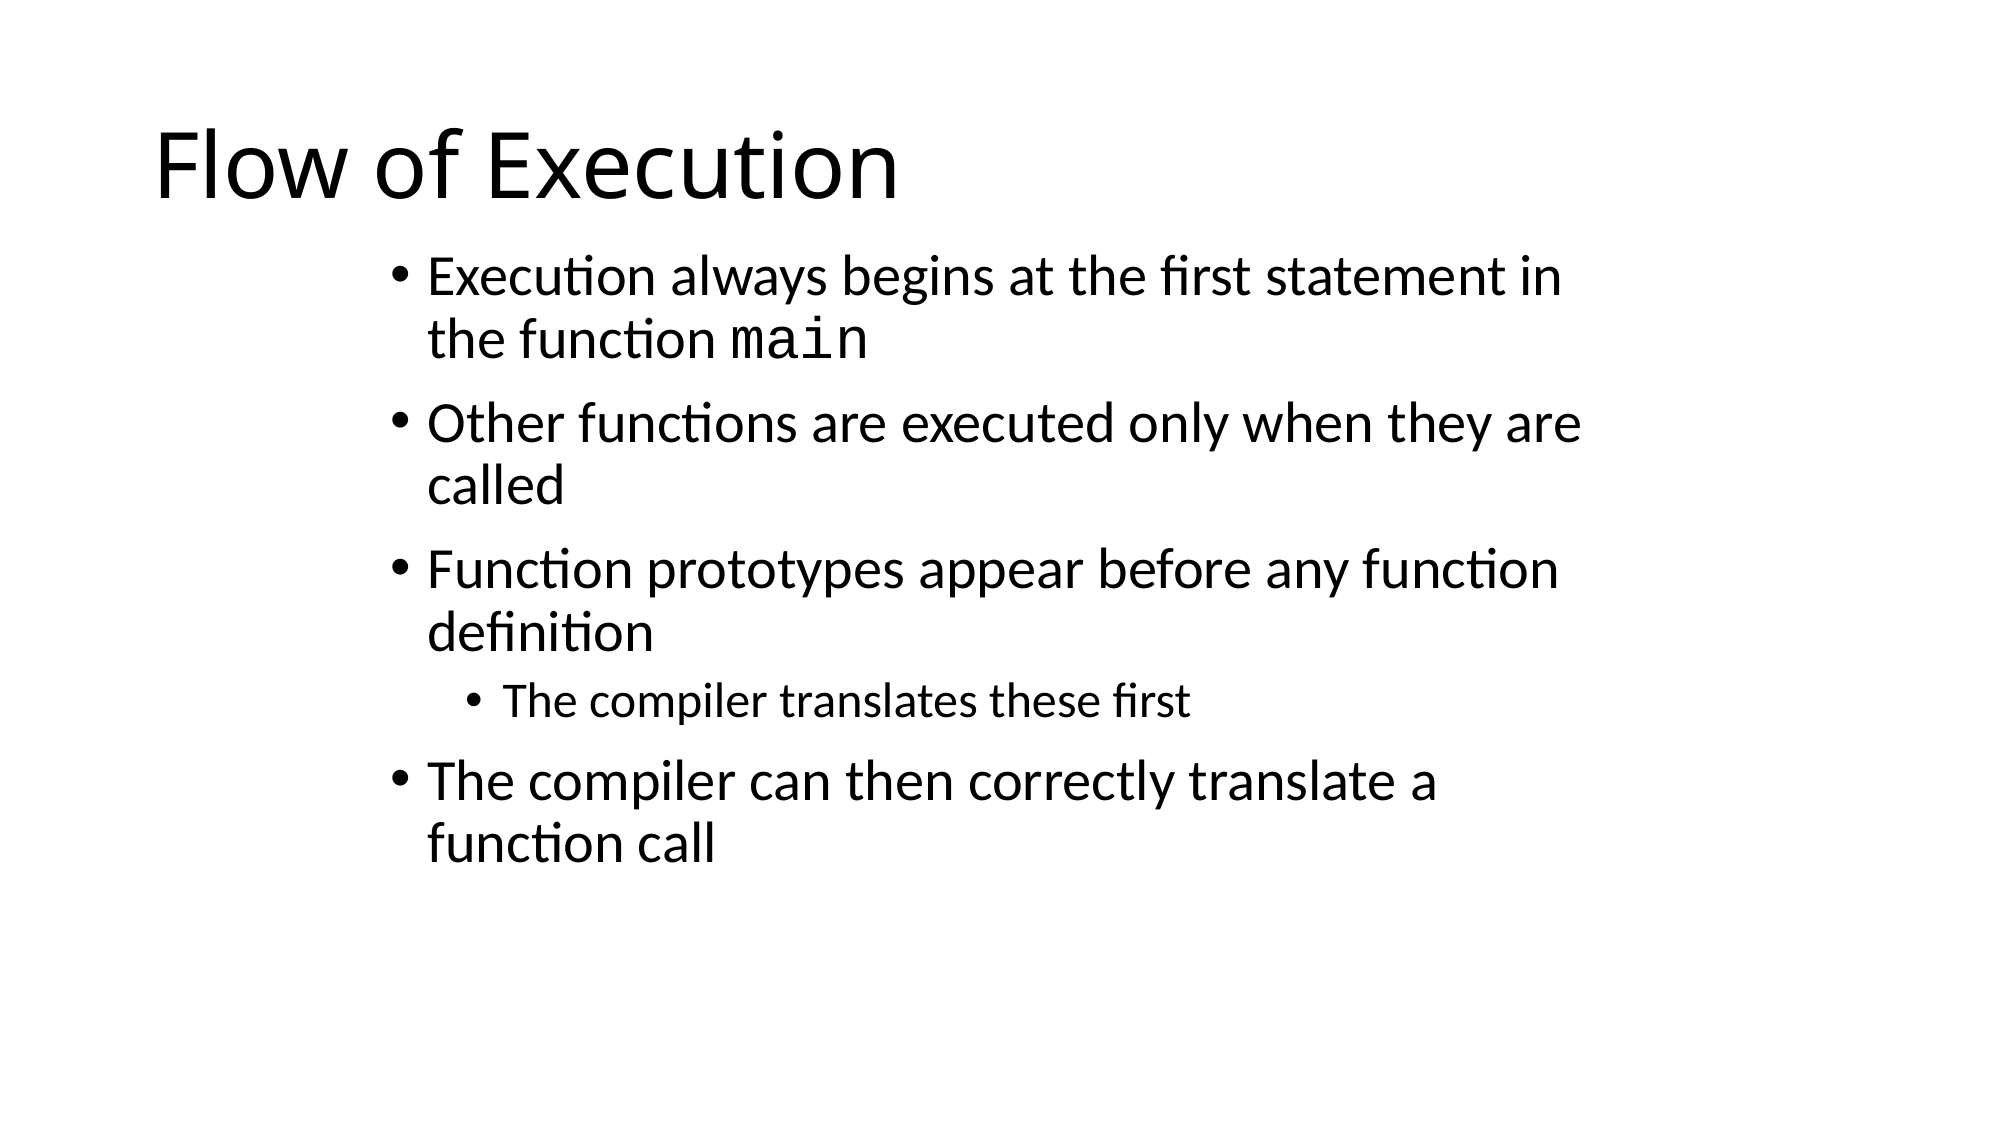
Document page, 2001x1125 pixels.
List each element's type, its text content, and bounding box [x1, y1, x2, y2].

title Flow of Execution [137, 59, 1863, 278]
list Execution always begins at the first statement in the function main Other functions are executed only when they are called Function prototypes appear before any function definition The compiler translates these first The compiler can then correctly translate a function call [375, 237, 1650, 988]
